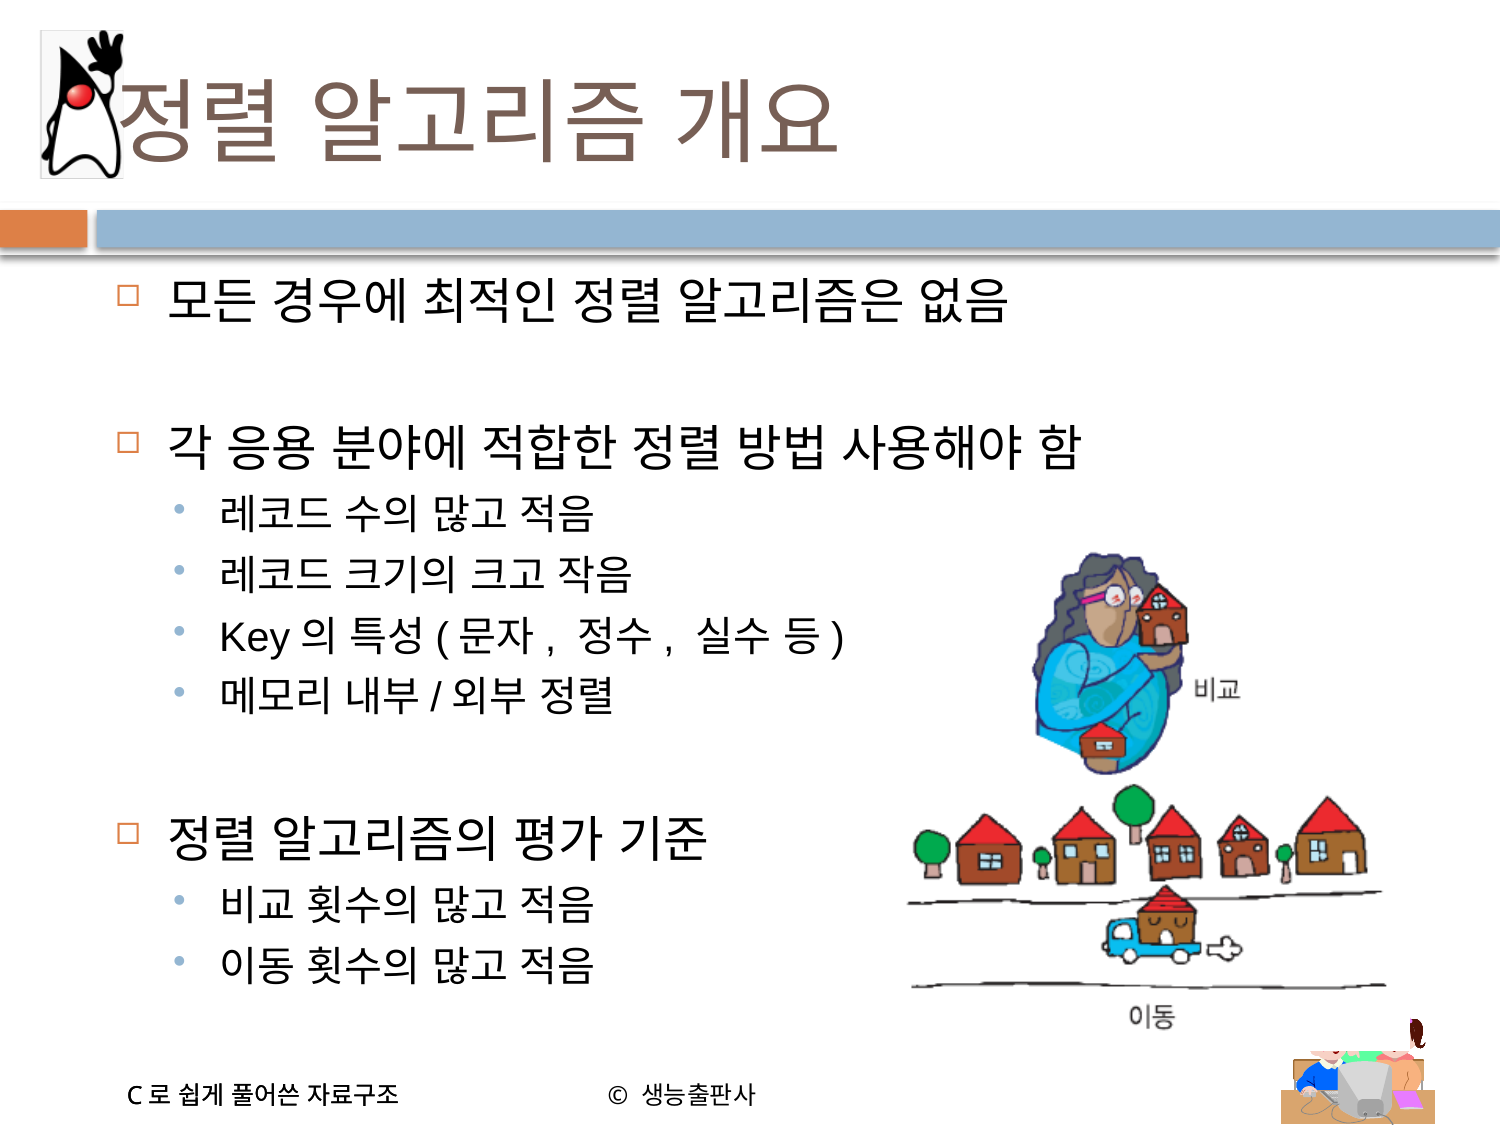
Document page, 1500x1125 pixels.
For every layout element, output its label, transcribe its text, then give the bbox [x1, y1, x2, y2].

title 정렬 알고리즘 개요 [100, 37, 1438, 200]
list 모든 경우에 최적인 정렬 알고리즘은 없음 각 응용 분야에 적합한 정렬 방법 사용해야 함 레코드 수의 많고 적음 레코드 크기의 크고 작음 Key의 특성(문자, 정수, 실수 등) 메모리 내부/외부 정렬 정렬 알고리즘의 평가 기준 비교 횟수의 많고 적음 이동 횟수의 많고 적음 [100, 262, 1438, 1000]
picture [871, 532, 1410, 1051]
picture [39, 30, 124, 179]
